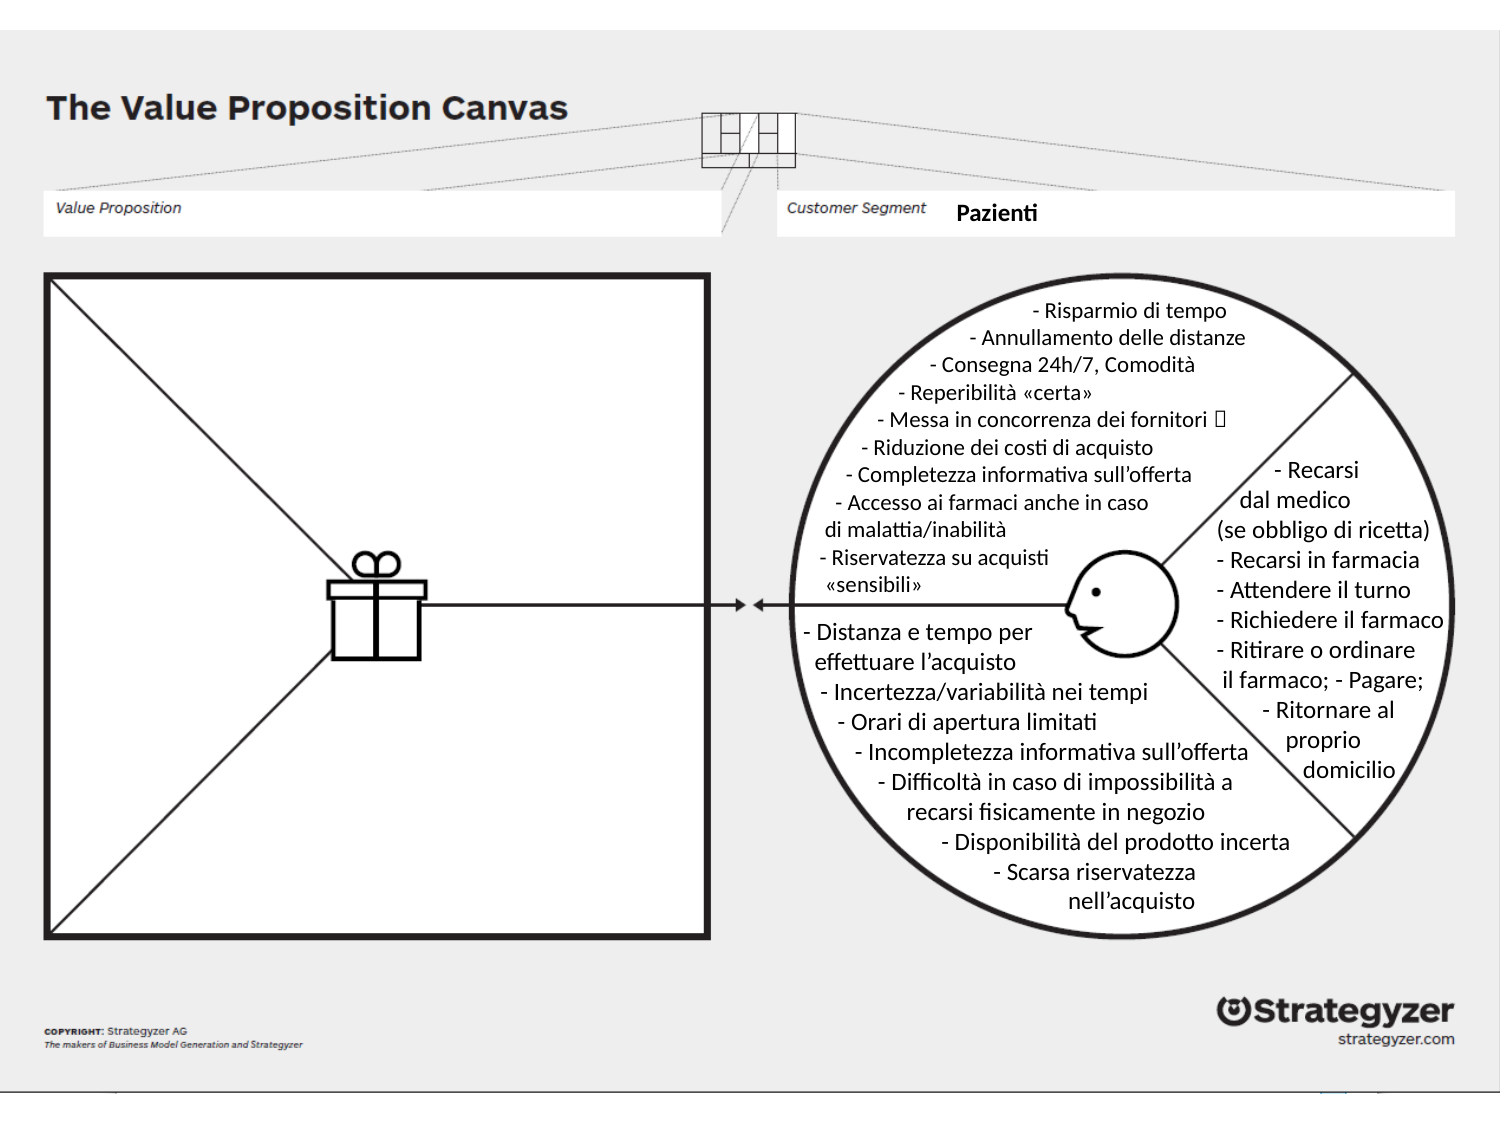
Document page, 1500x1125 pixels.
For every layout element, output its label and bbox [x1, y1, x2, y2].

text_box [0, 30, 1500, 1095]
